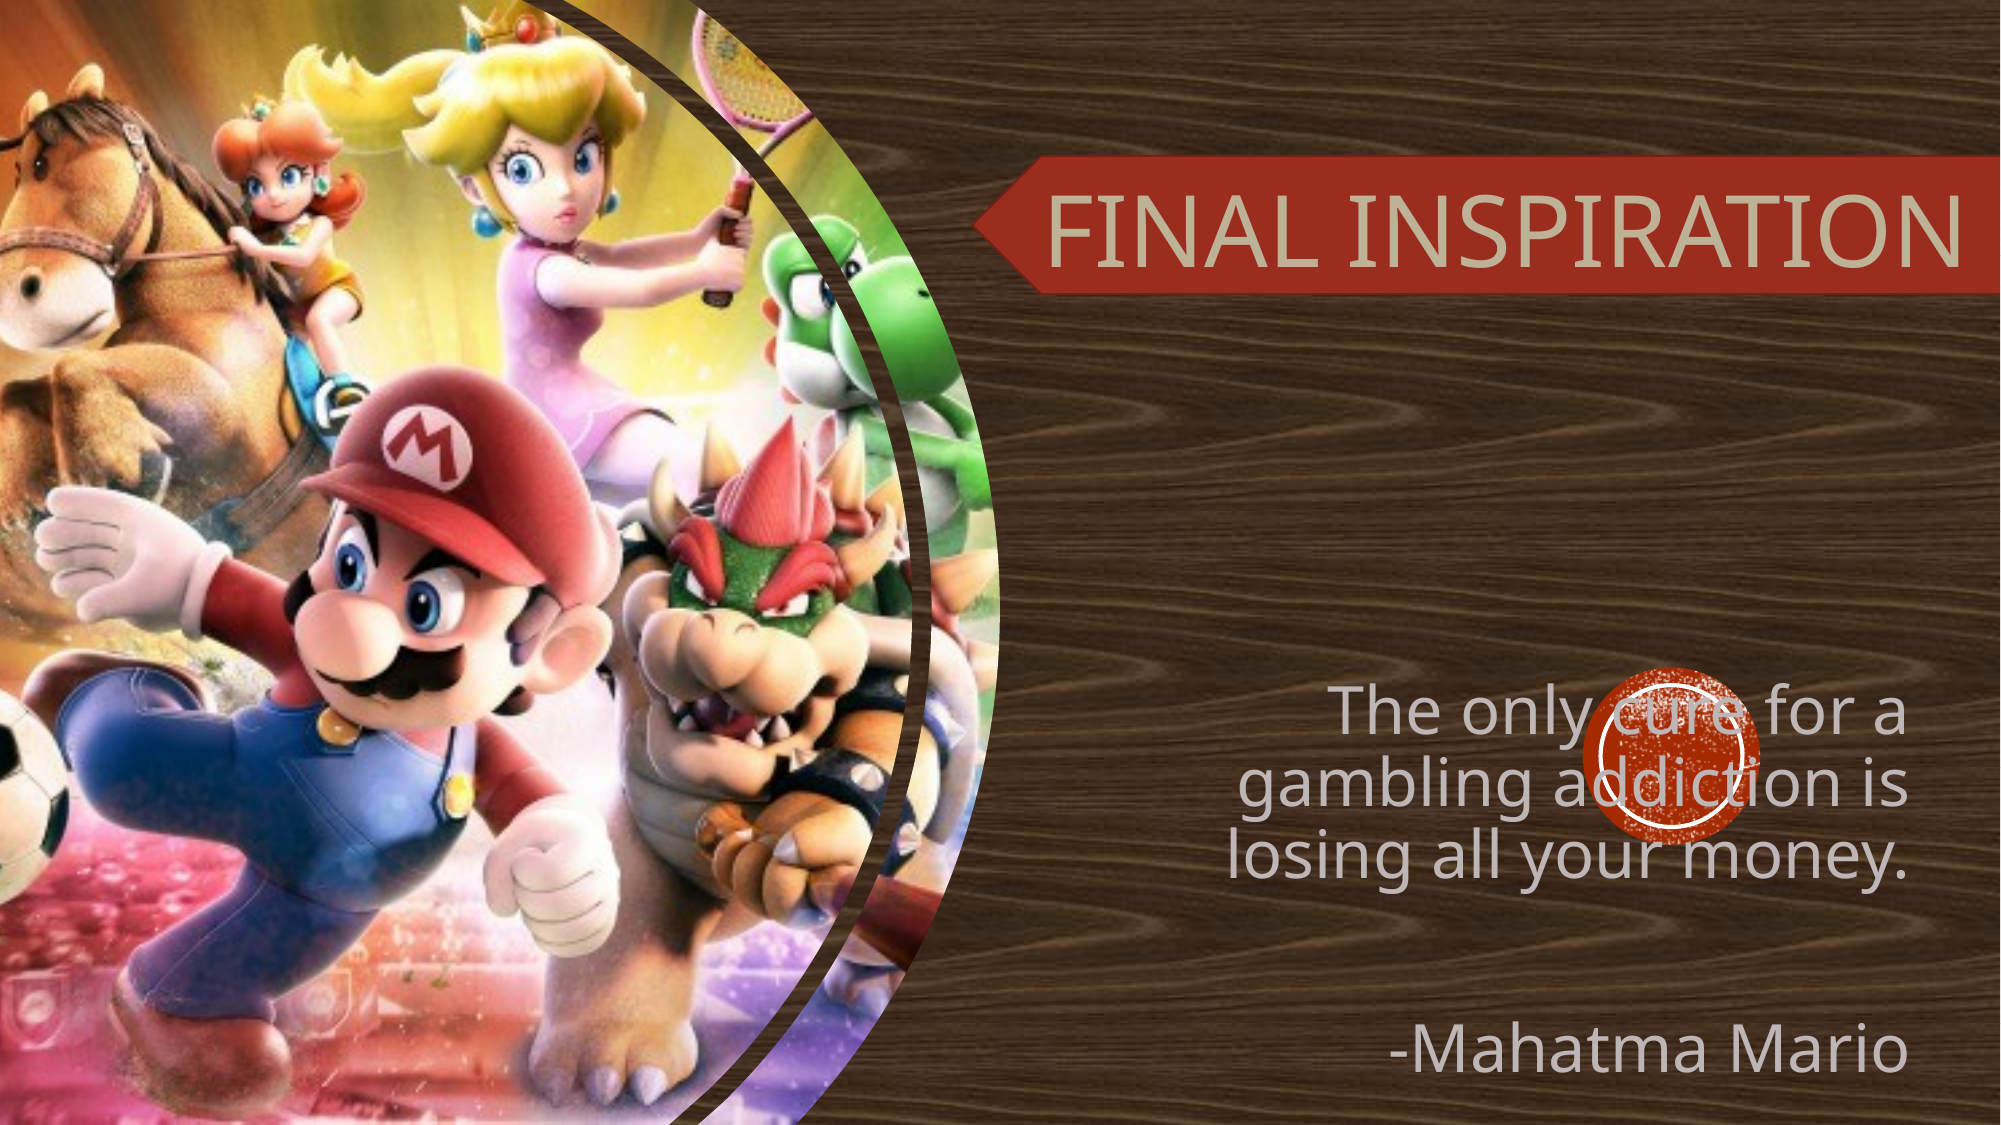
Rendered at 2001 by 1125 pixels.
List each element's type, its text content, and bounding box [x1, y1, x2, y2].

text_box The only cure for a gambling addiction is losing all your money. -Mahatma Mario [1058, 669, 1927, 1125]
picture [0, 0, 2001, 1125]
text_box [1012, 154, 2000, 296]
title Final Inspiration [1001, 183, 1985, 693]
